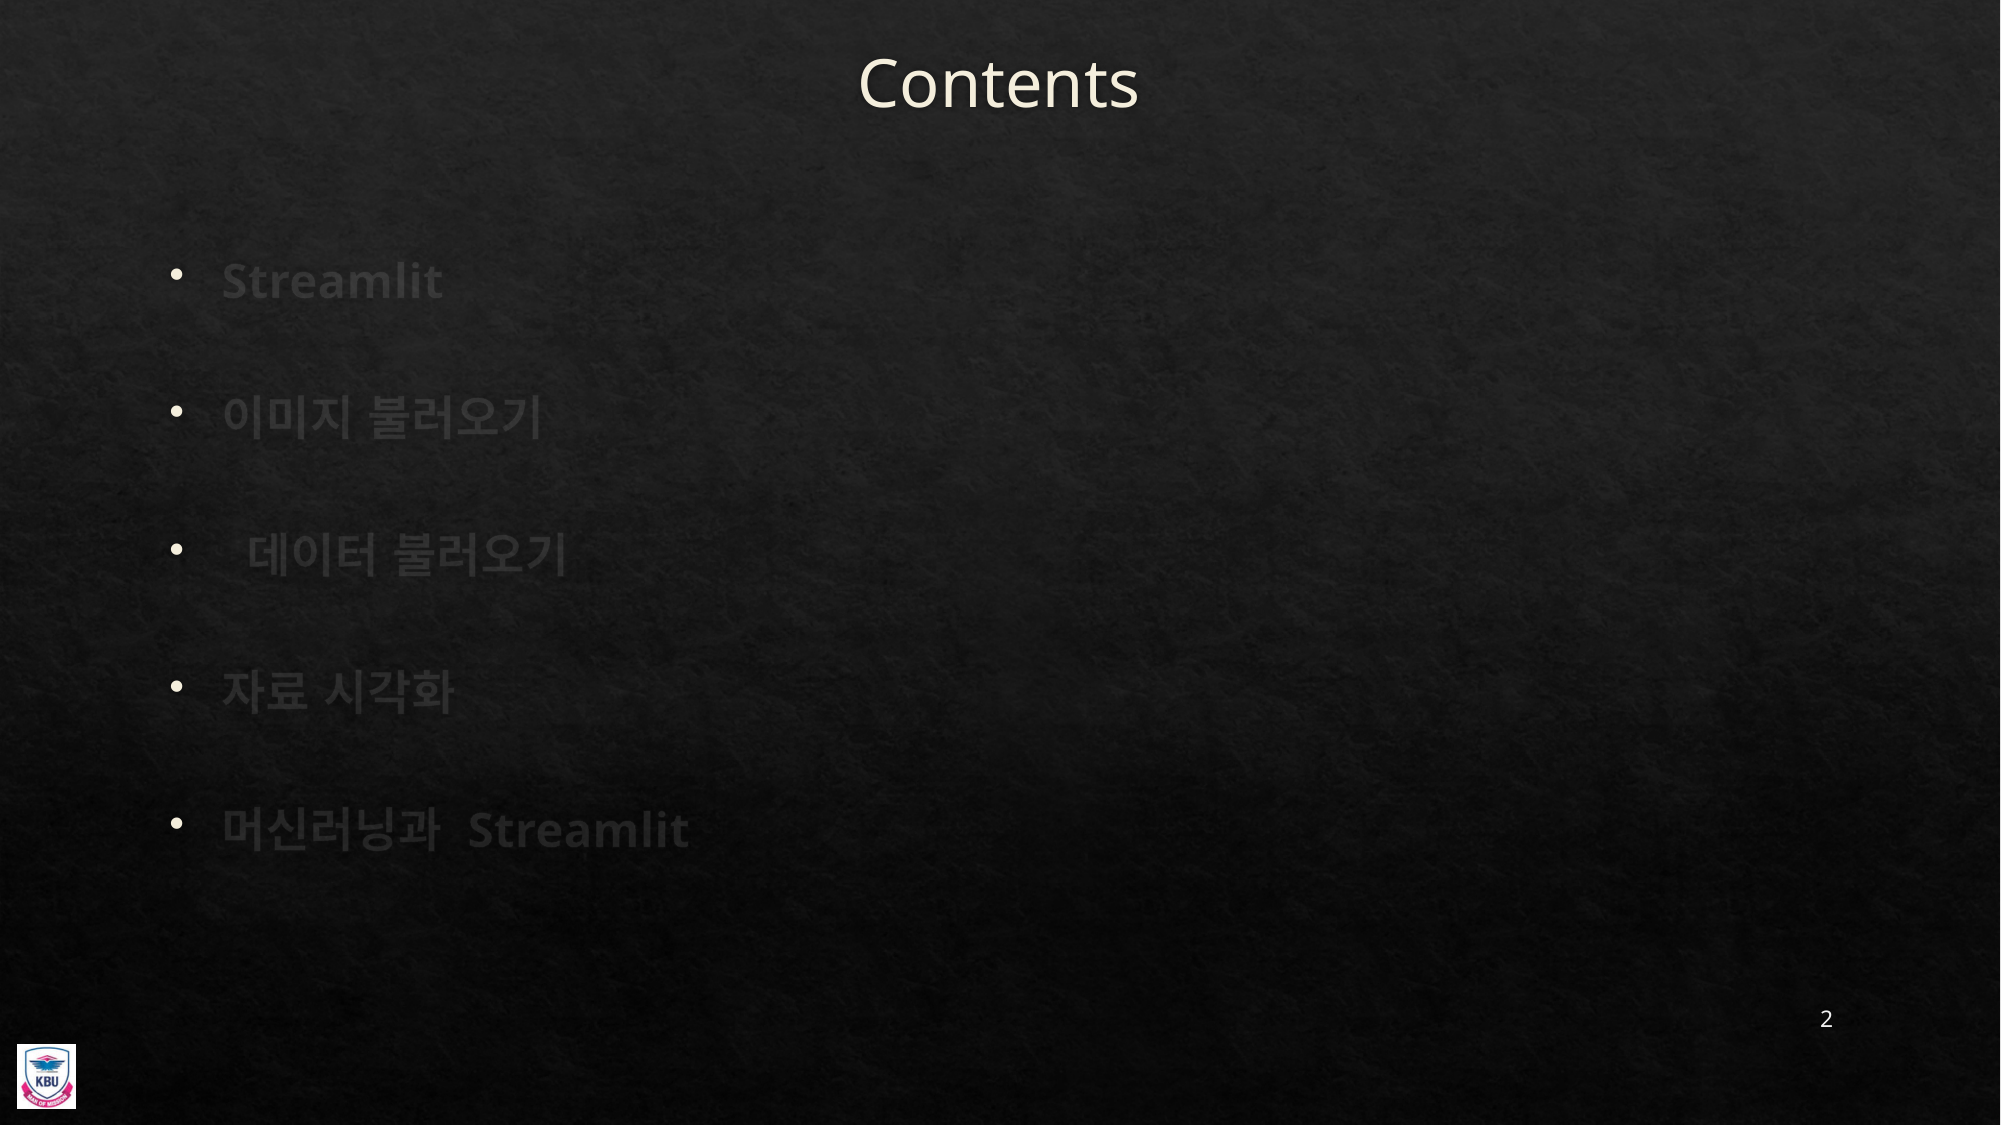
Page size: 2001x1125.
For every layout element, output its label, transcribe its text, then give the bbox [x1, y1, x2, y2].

slide_number 2 [1724, 990, 1849, 1051]
picture [17, 1044, 76, 1109]
list Streamlit 이미지 불러오기 데이터 불러오기 자료 시각화 머신러닝과 Streamlit [149, 184, 1849, 922]
title Contents [149, 22, 1849, 149]
